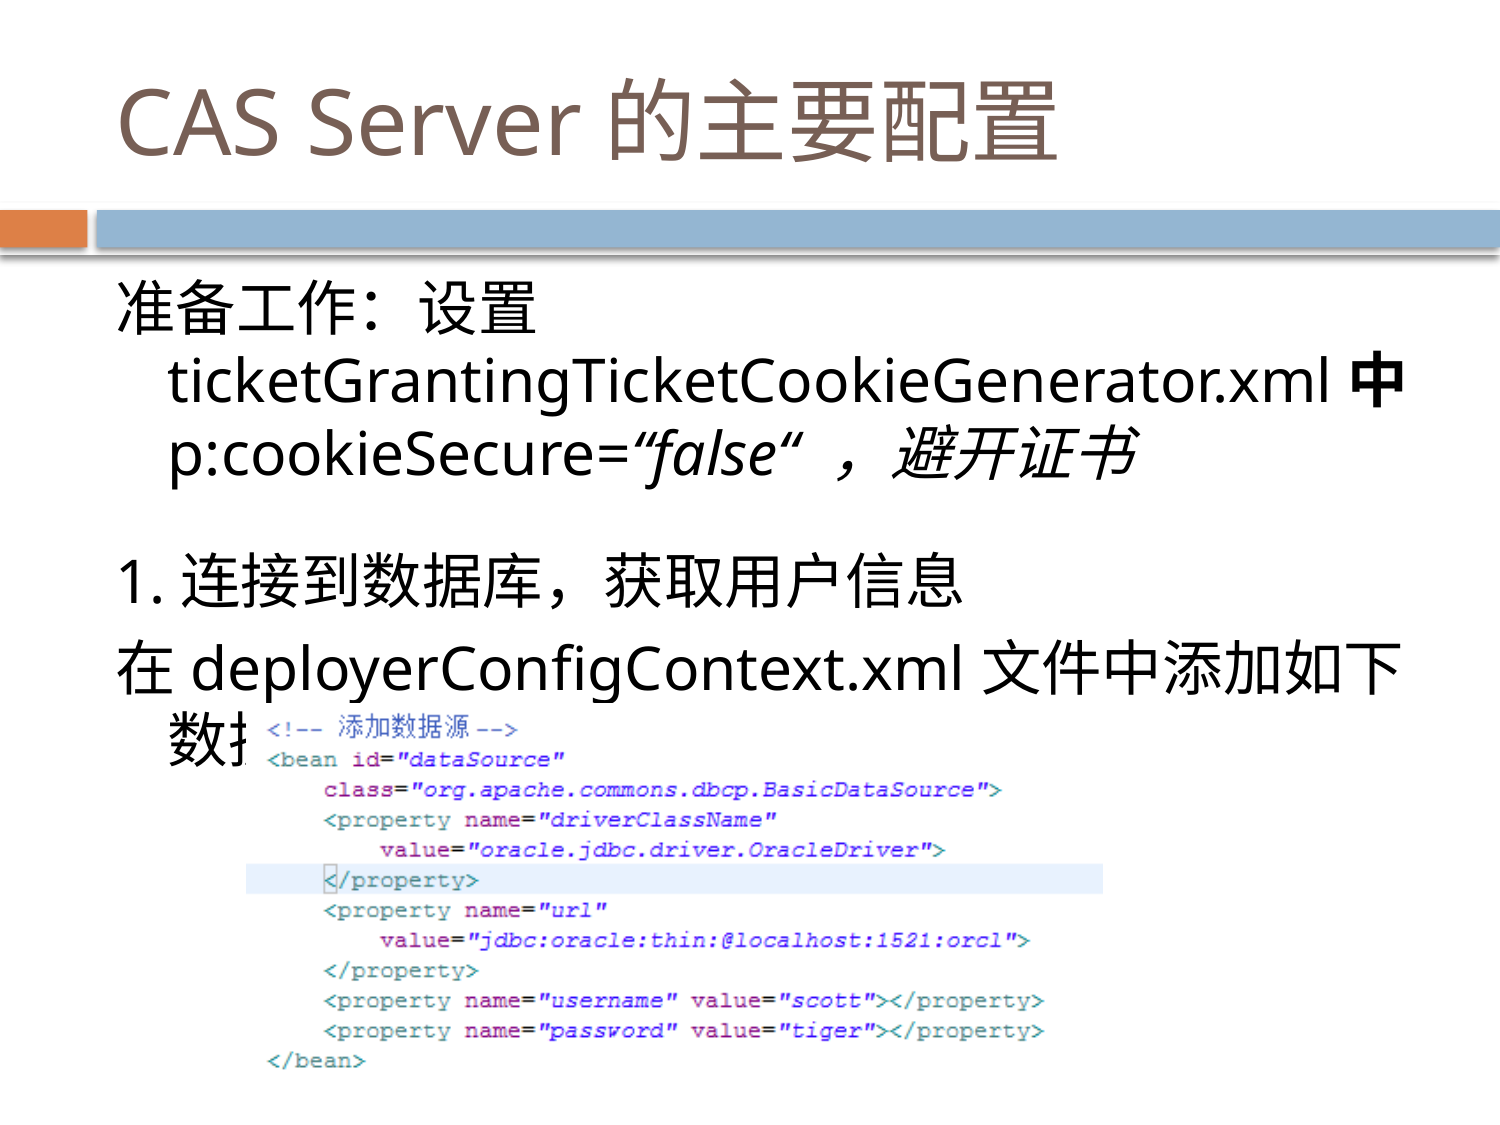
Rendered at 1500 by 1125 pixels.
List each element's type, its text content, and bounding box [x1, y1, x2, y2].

picture [245, 702, 1103, 1082]
list 准备工作：设置ticketGrantingTicketCookieGenerator.xml中p:cookieSecure=“false“ ，避开证书 1.连接到数据库，获取用户信息 在deployerConfigContext.xml文件中添加如下数据 [100, 262, 1438, 1079]
title CAS Server的主要配置 [100, 37, 1438, 200]
